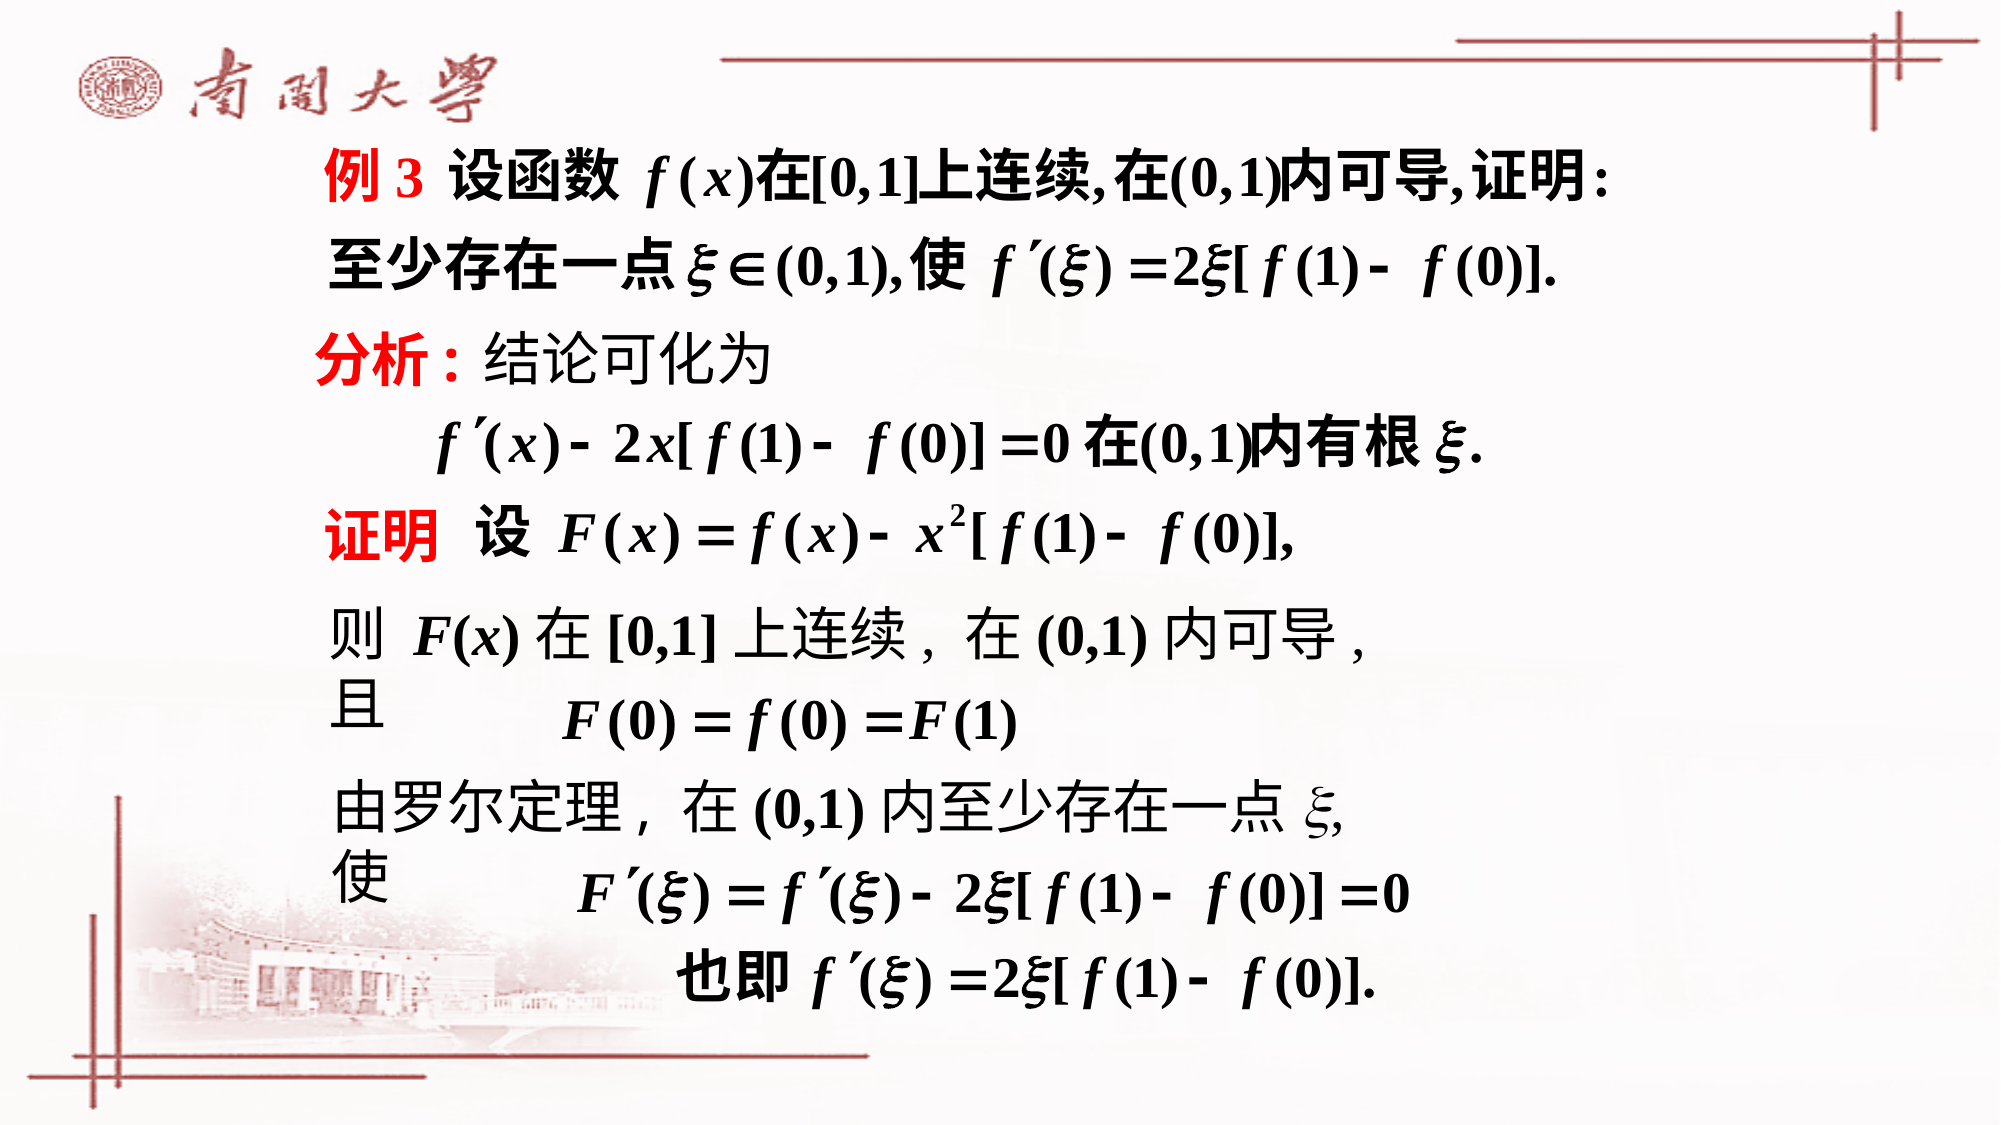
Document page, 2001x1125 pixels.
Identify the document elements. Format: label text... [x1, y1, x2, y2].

text_box 则 F(x)在[0,1]上连续, 在(0,1)内可导, 且 [313, 589, 1398, 745]
text_box 结论可化为 [468, 319, 881, 400]
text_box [417, 404, 1493, 487]
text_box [468, 496, 1307, 577]
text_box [669, 944, 1387, 1022]
text_box 例3 [308, 132, 484, 217]
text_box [553, 686, 1029, 764]
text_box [320, 138, 1617, 312]
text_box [567, 859, 1423, 937]
text_box 证明 [308, 491, 461, 577]
text_box 由罗尔定理, 在(0,1)内至少存在一点x, 使 [316, 763, 1401, 918]
text_box 分析: [298, 315, 537, 401]
